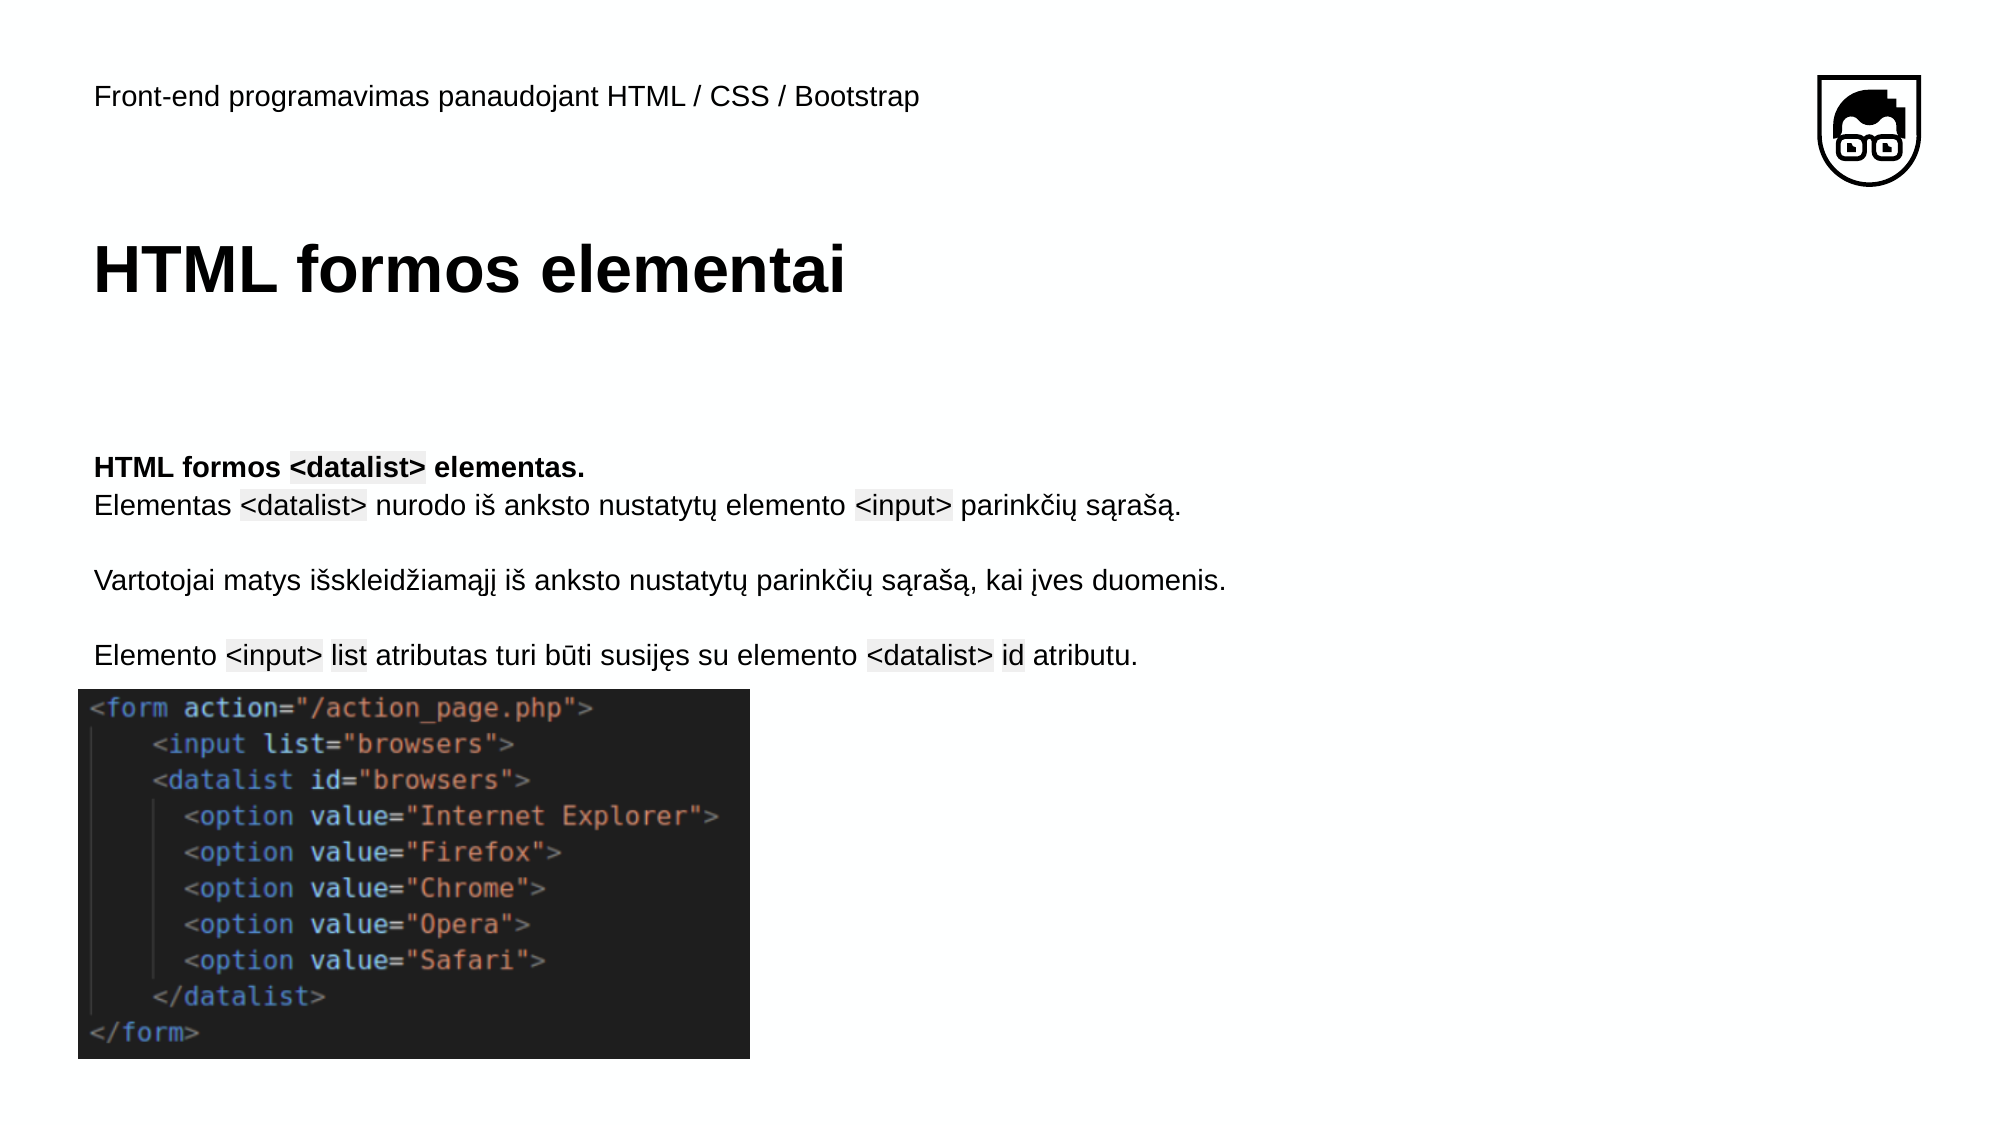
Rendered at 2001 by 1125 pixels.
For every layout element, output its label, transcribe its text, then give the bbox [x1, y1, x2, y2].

list Front-end programavimas panaudojant HTML / CSS / Bootstrap [78, 75, 1102, 150]
list HTML formos <datalist> elementas. Elementas <datalist> nurodo iš anksto nustatytų elemento <input> parinkčių sąrašą. Vartotojai matys išskleidžiamąjį iš anksto nustatytų parinkčių sąrašą, kai įves duomenis. Elemento <input> list atributas turi būti susijęs su elemento <datalist> id atributu. [78, 438, 1861, 1125]
picture [78, 689, 751, 1059]
title HTML formos elementai [78, 224, 1851, 438]
